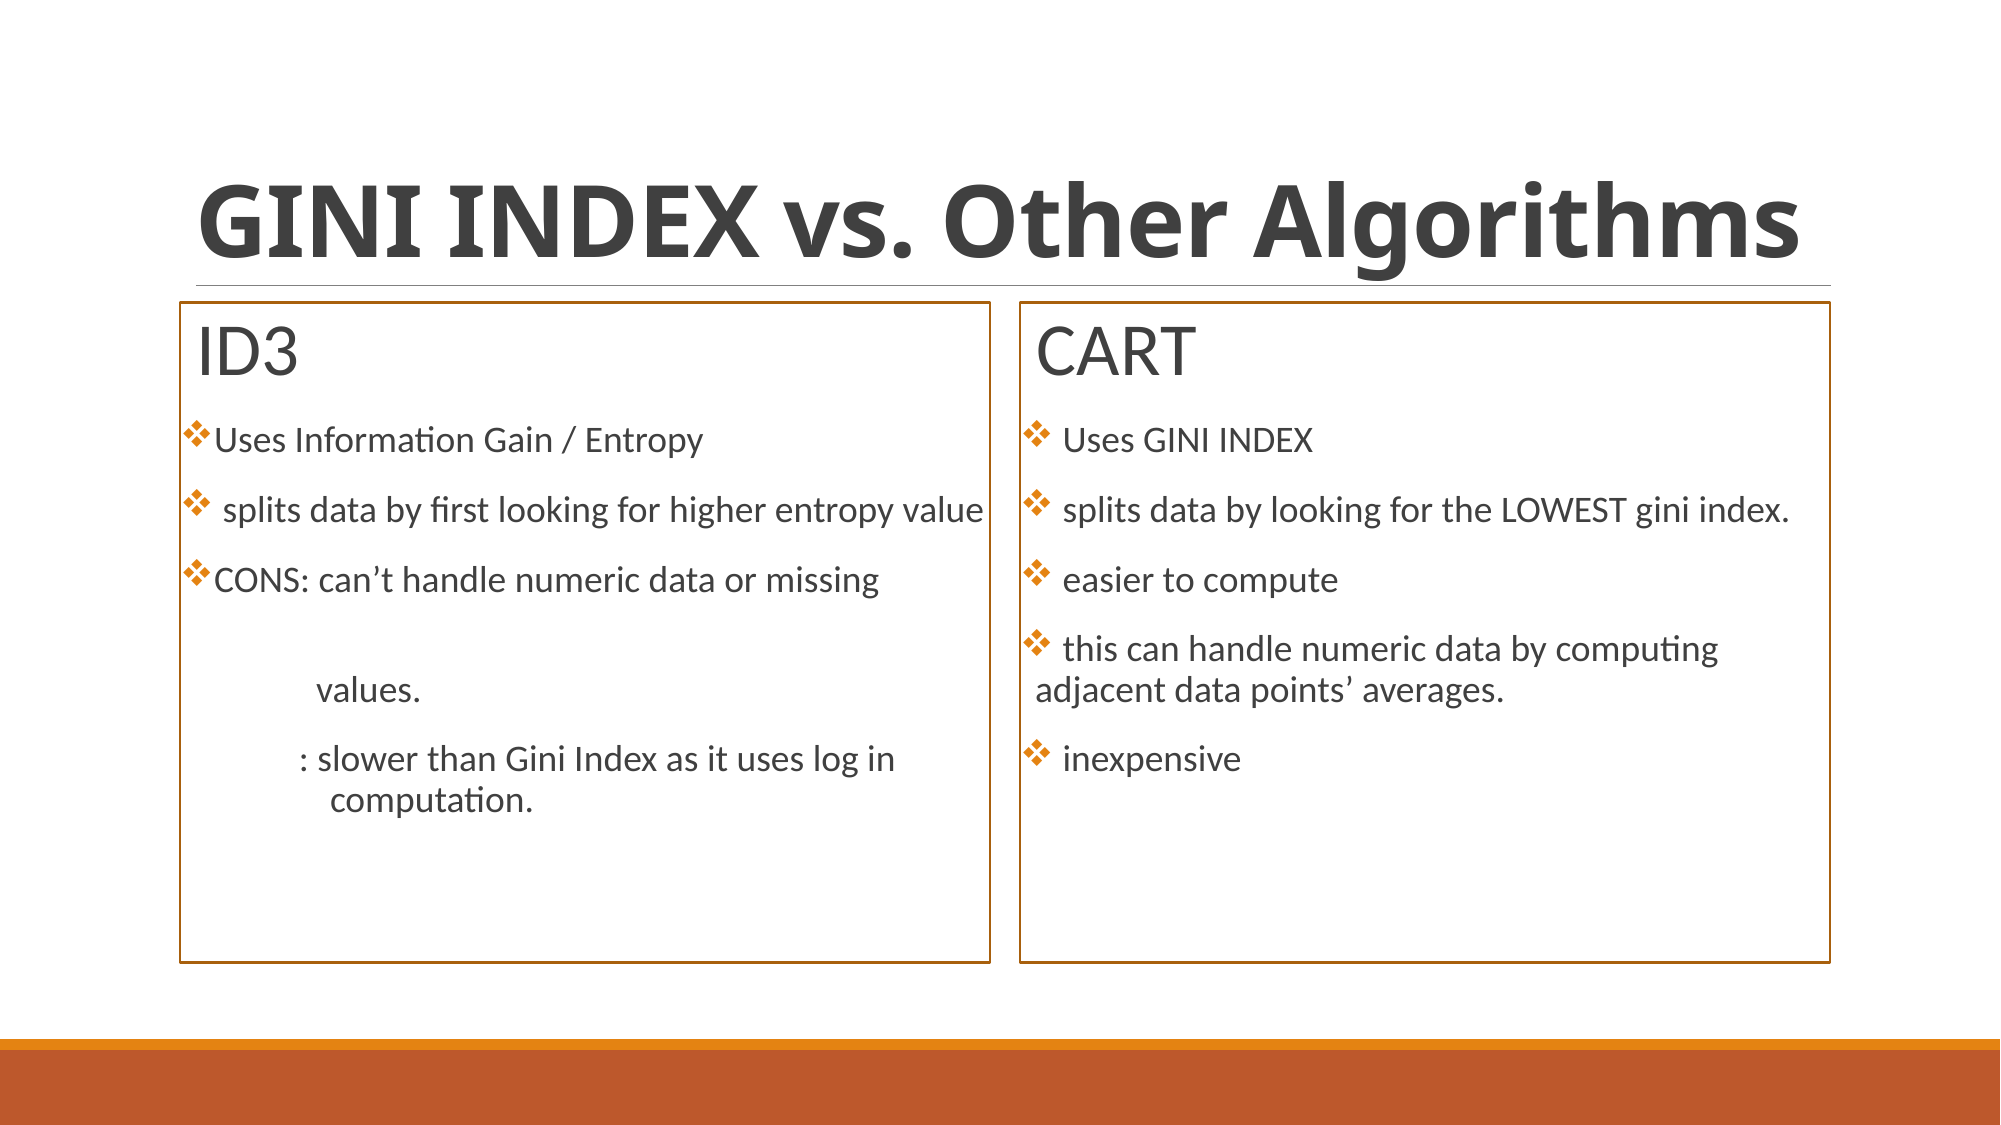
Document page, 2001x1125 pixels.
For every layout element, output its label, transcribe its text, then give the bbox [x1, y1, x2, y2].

text_box [179, 301, 991, 964]
title GINI INDEX vs. Other Algorithms [180, 47, 1830, 285]
text_box [1019, 301, 1831, 964]
